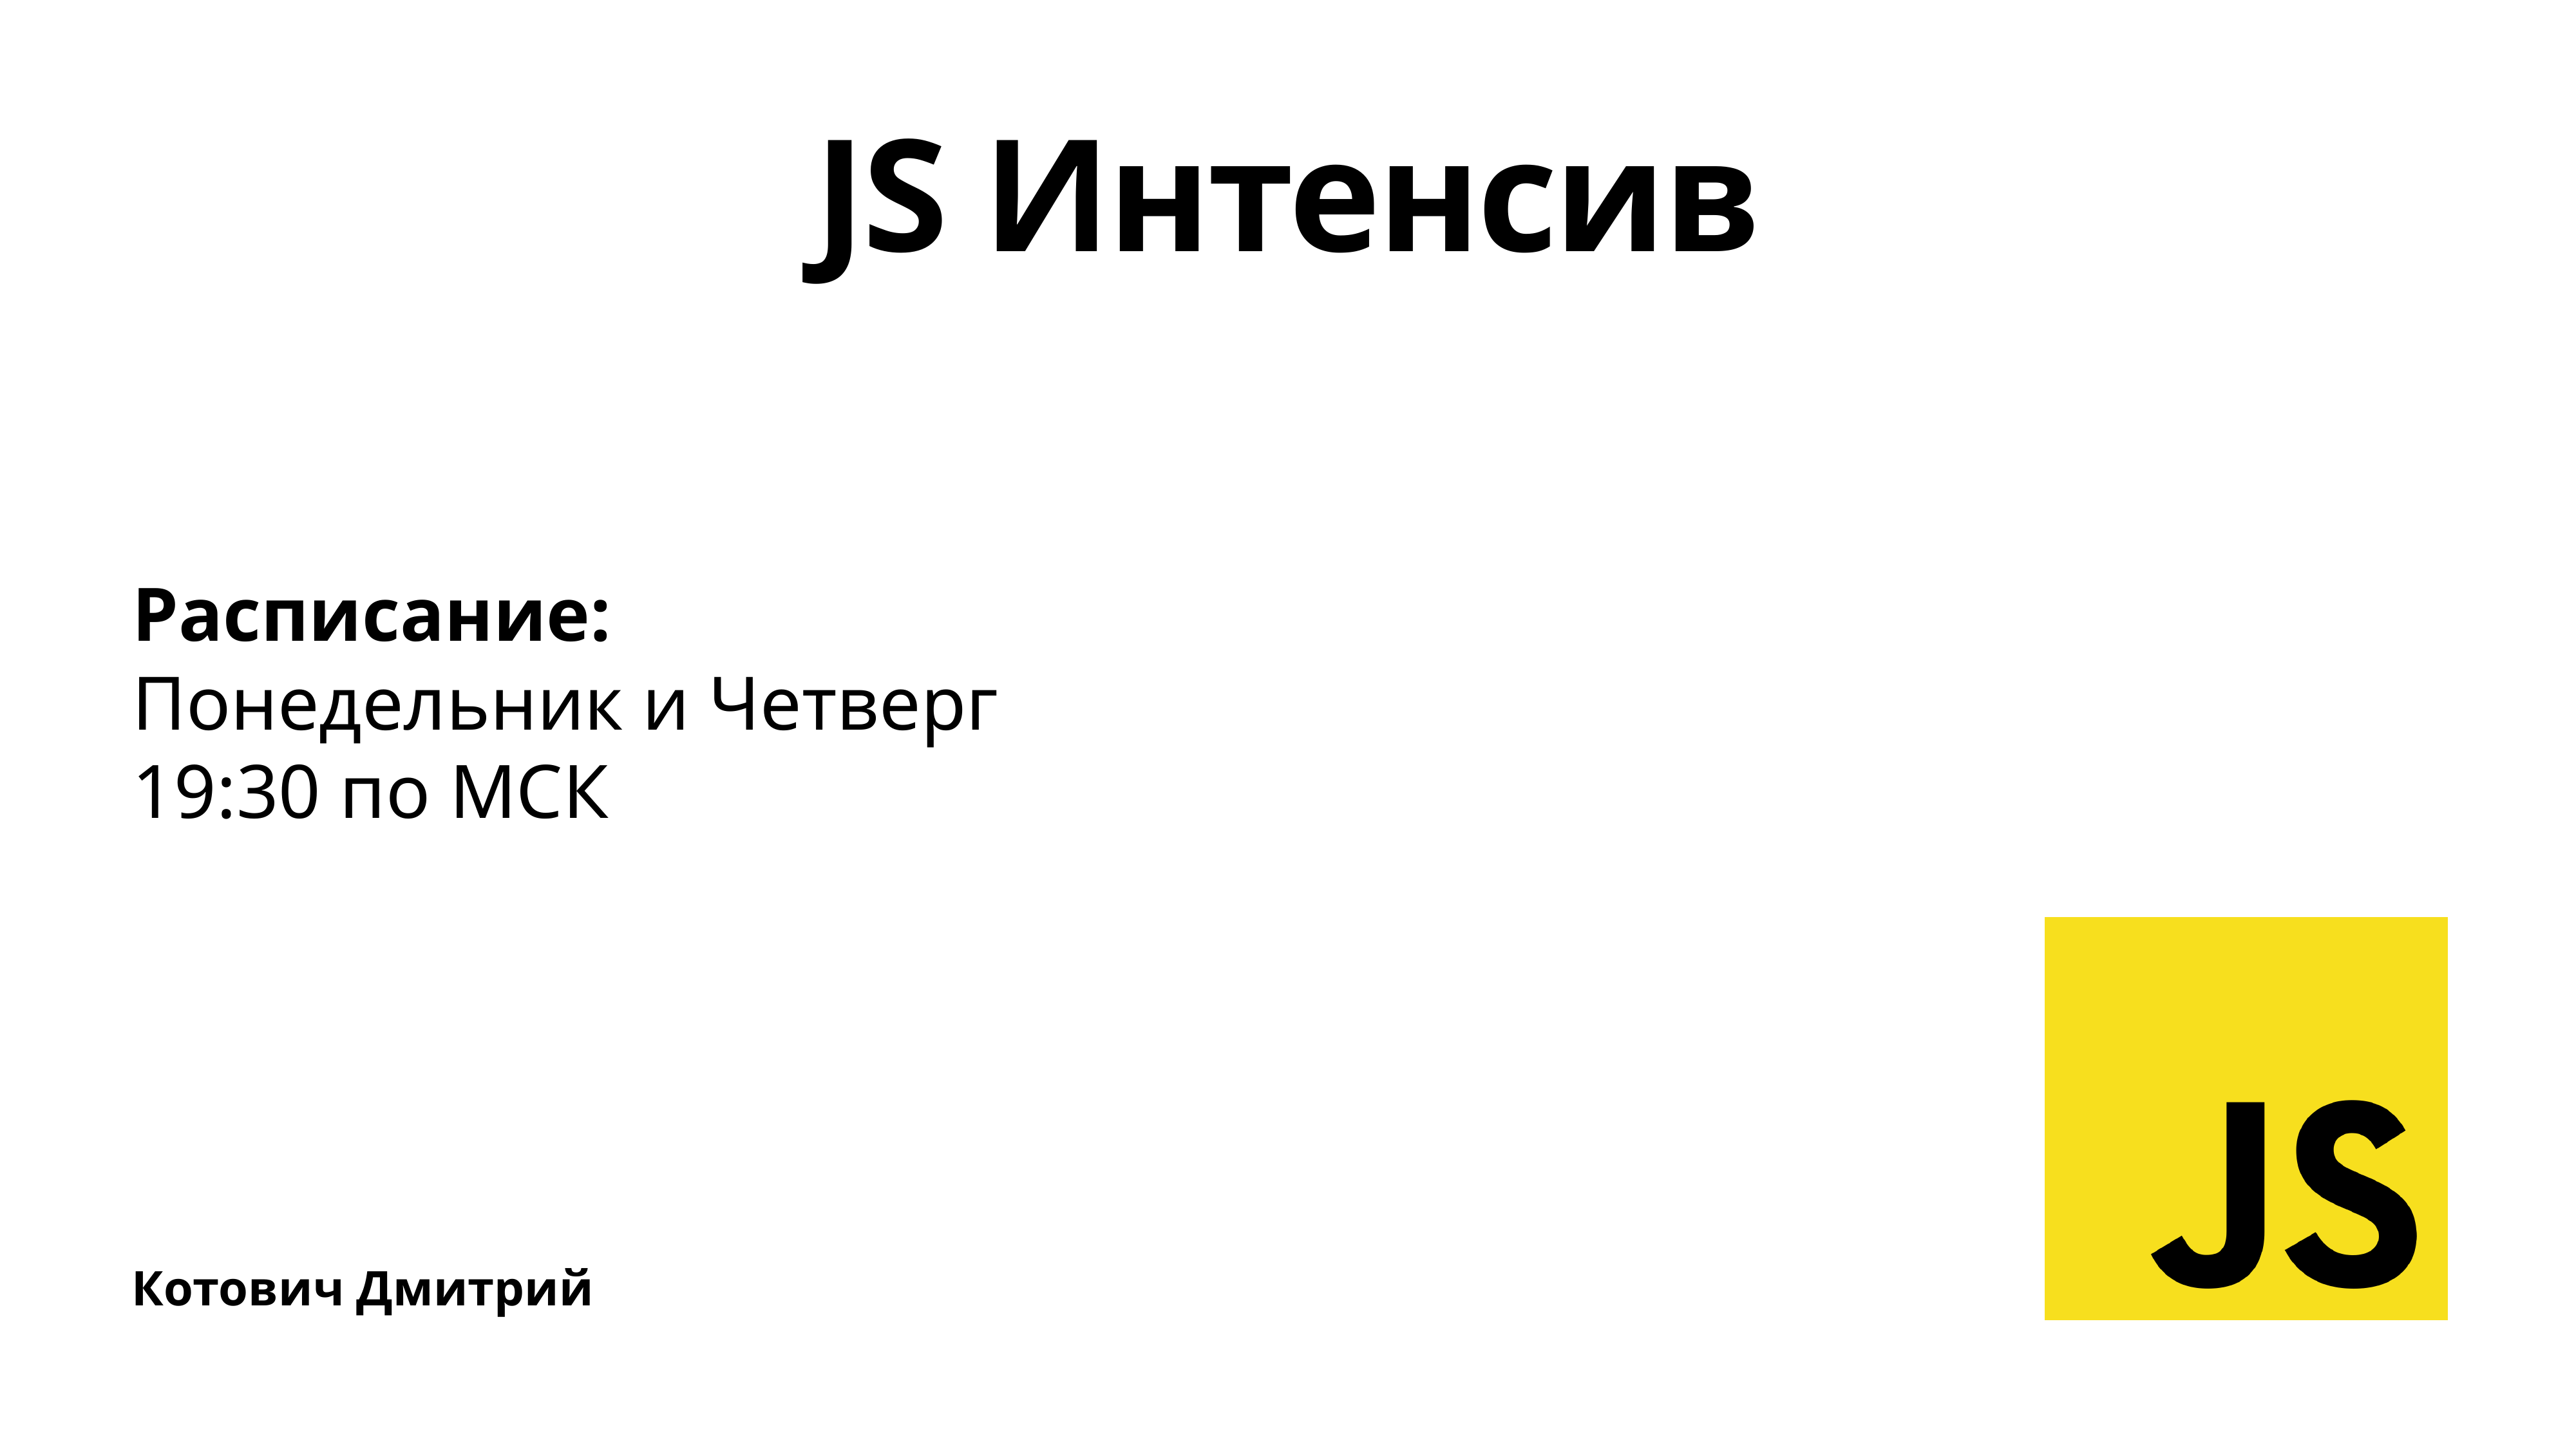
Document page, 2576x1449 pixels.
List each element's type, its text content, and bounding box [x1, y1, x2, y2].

title JS Интенсив [127, 126, 2449, 618]
list Котович Дмитрий [126, 1252, 2448, 1321]
subtitle Расписание: Понедельник и Четверг 19:30 по МСК [126, 562, 2448, 965]
picture [2045, 917, 2448, 1320]
